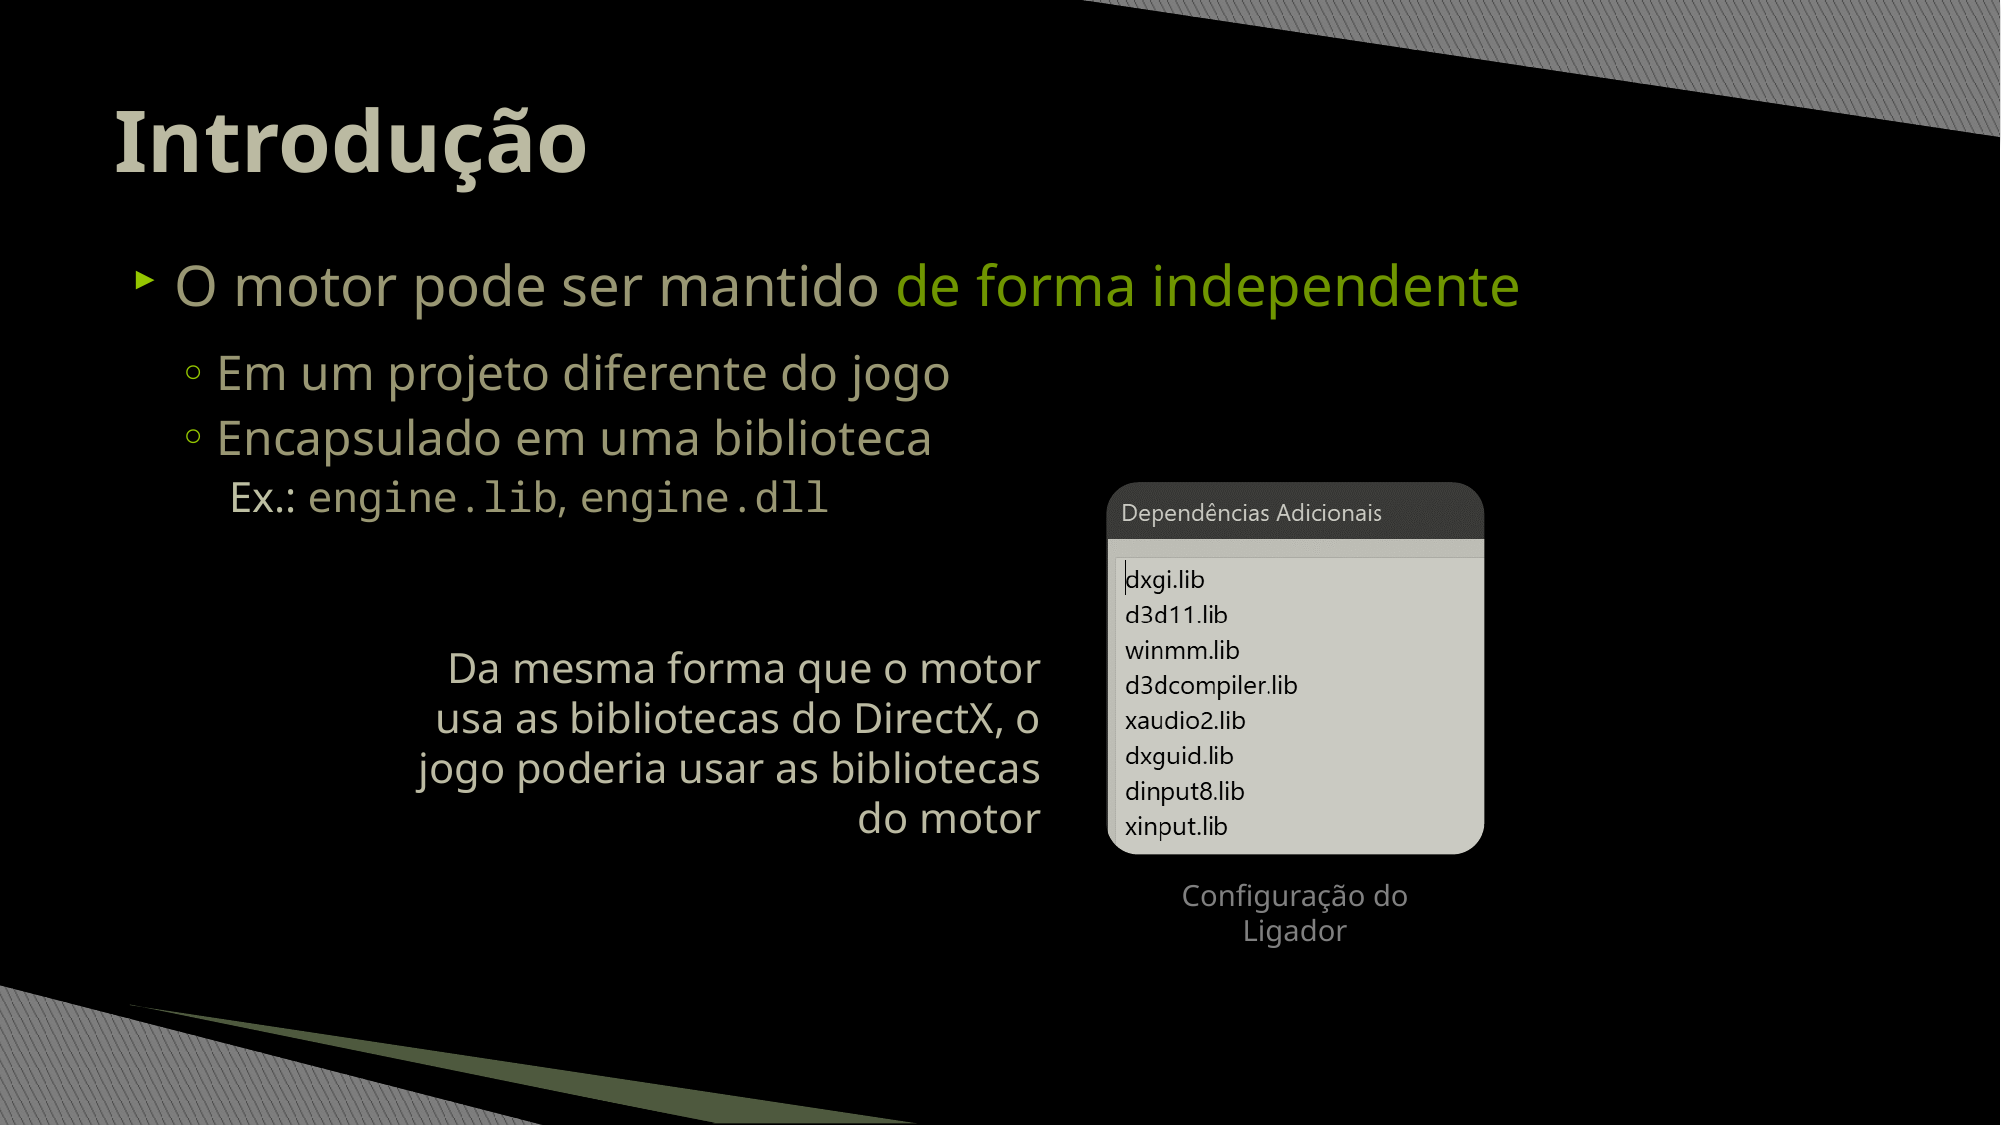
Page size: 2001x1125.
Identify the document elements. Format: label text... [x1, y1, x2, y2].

title Introdução [99, 45, 1900, 233]
text_box Da mesma forma que o motor usa as bibliotecas do DirectX, o jogo poderia usar as bibliotecas do motor [395, 634, 1057, 850]
picture [1082, 0, 2000, 138]
list O motor pode ser mantido de forma independente Em um projeto diferente do jogo Encapsulado em uma biblioteca Ex.: engine.lib, engine.dll [99, 243, 1900, 1035]
picture [1106, 481, 1485, 855]
picture [0, 985, 543, 1125]
text_box Configuração do Ligador [1165, 869, 1426, 955]
